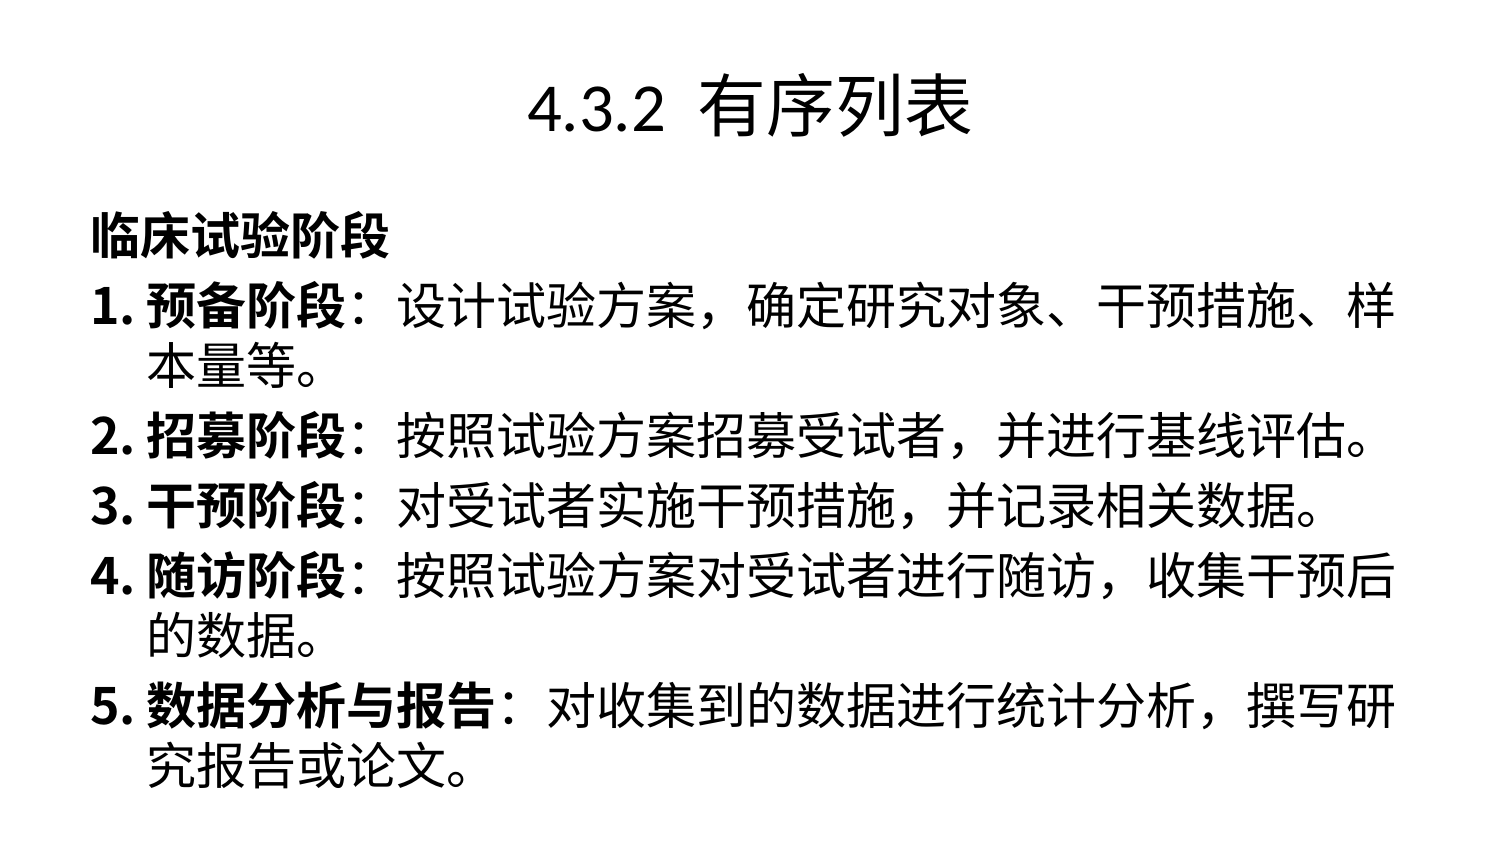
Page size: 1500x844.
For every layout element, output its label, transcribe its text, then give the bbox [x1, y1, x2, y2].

title 4.3.2 有序列表 [75, 33, 1425, 175]
list 临床试验阶段 预备阶段：设计试验方案，确定研究对象、干预措施、样本量等。 招募阶段：按照试验方案招募受试者，并进行基线评估。 干预阶段：对受试者实施干预措施，并记录相关数据。 随访阶段：按照试验方案对受试者进行随访，收集干预后的数据。 数据分析与报告：对收集到的数据进行统计分析，撰写研究报告或论文。 [75, 196, 1425, 754]
